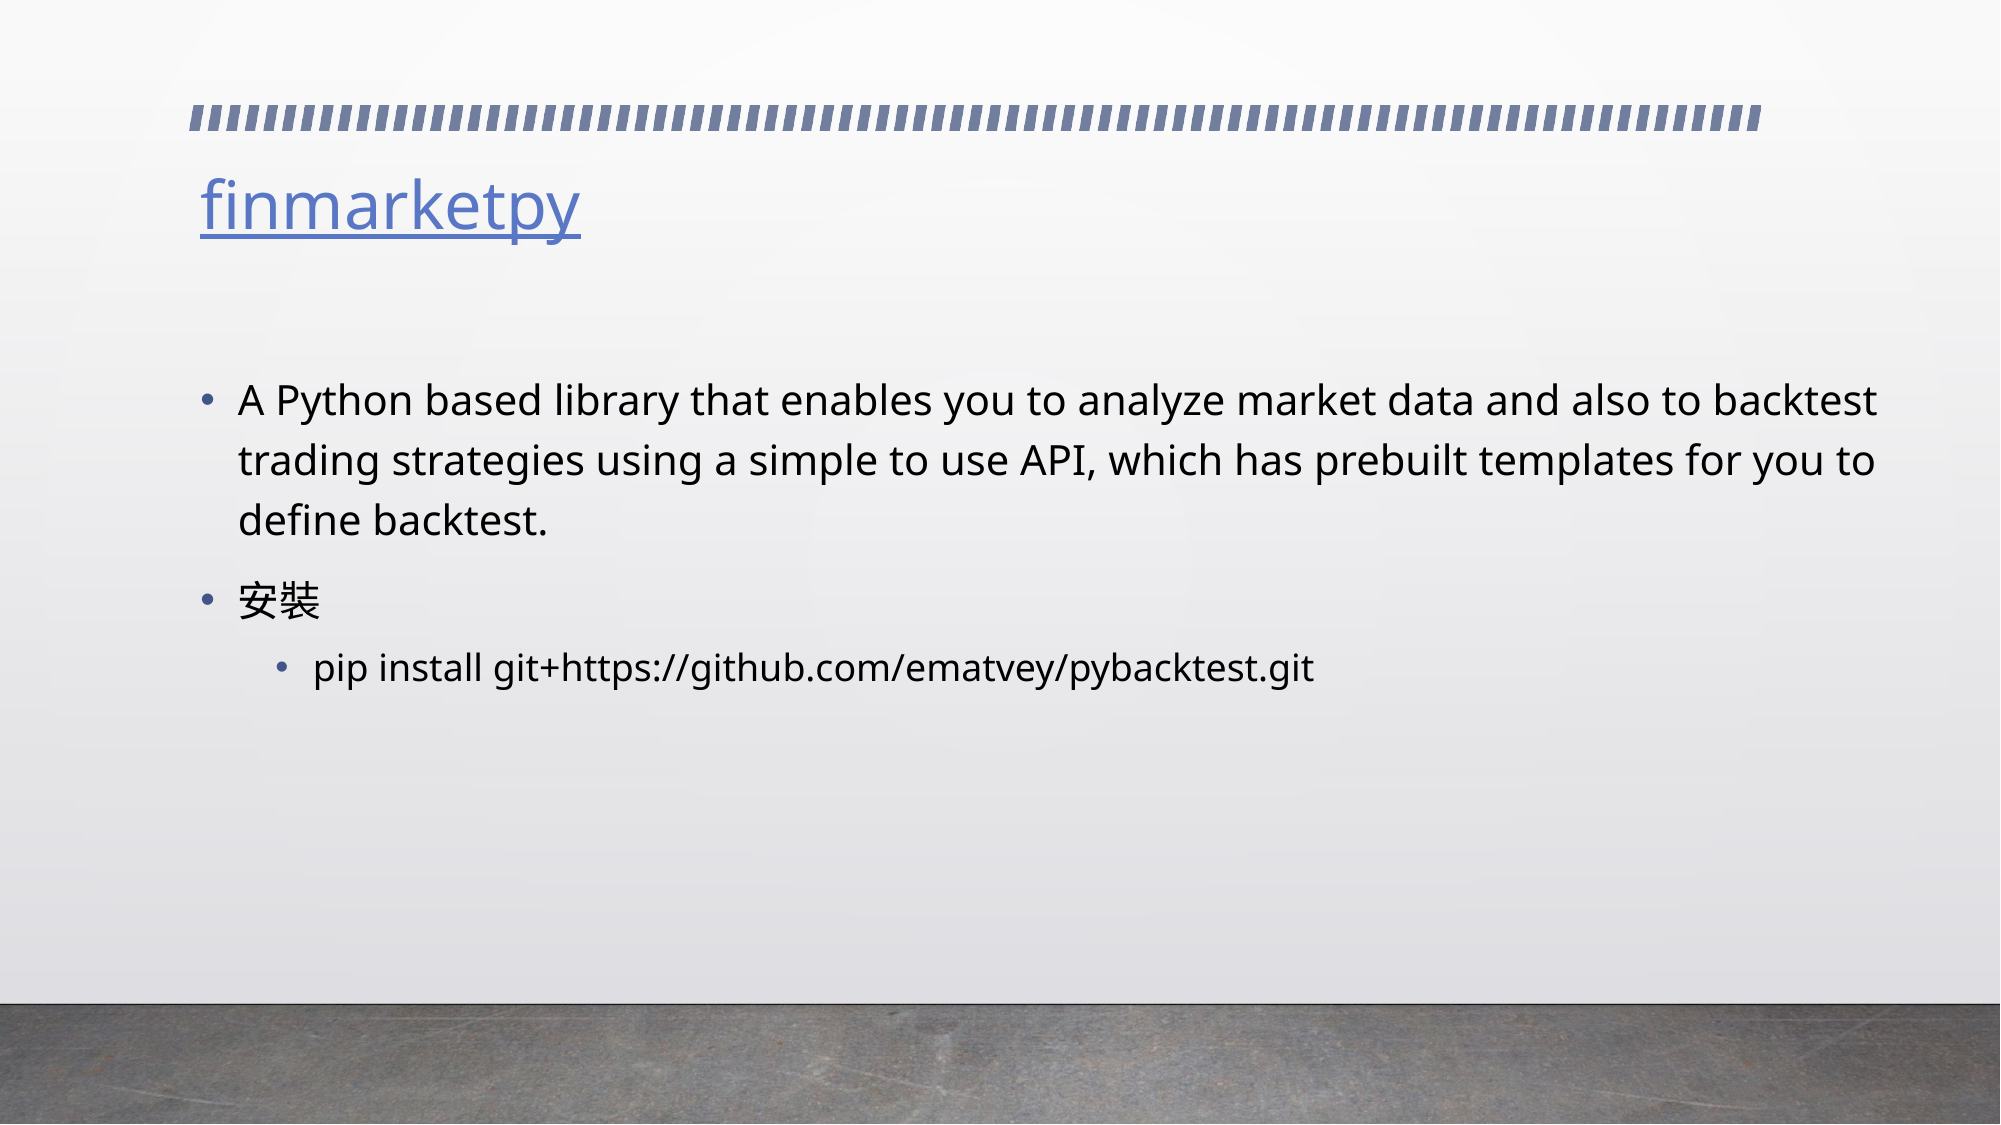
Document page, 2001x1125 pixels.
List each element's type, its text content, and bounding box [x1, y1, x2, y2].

picture [0, 1004, 2000, 1124]
list A Python based library that enables you to analyze market data and also to backtest trading strategies using a simple to use API, which has prebuilt templates for you to define backtest. 安裝 pip install git+https://github.com/ematvey/pybacktest.git [185, 356, 2000, 897]
title finmarketpy [185, 156, 1761, 329]
